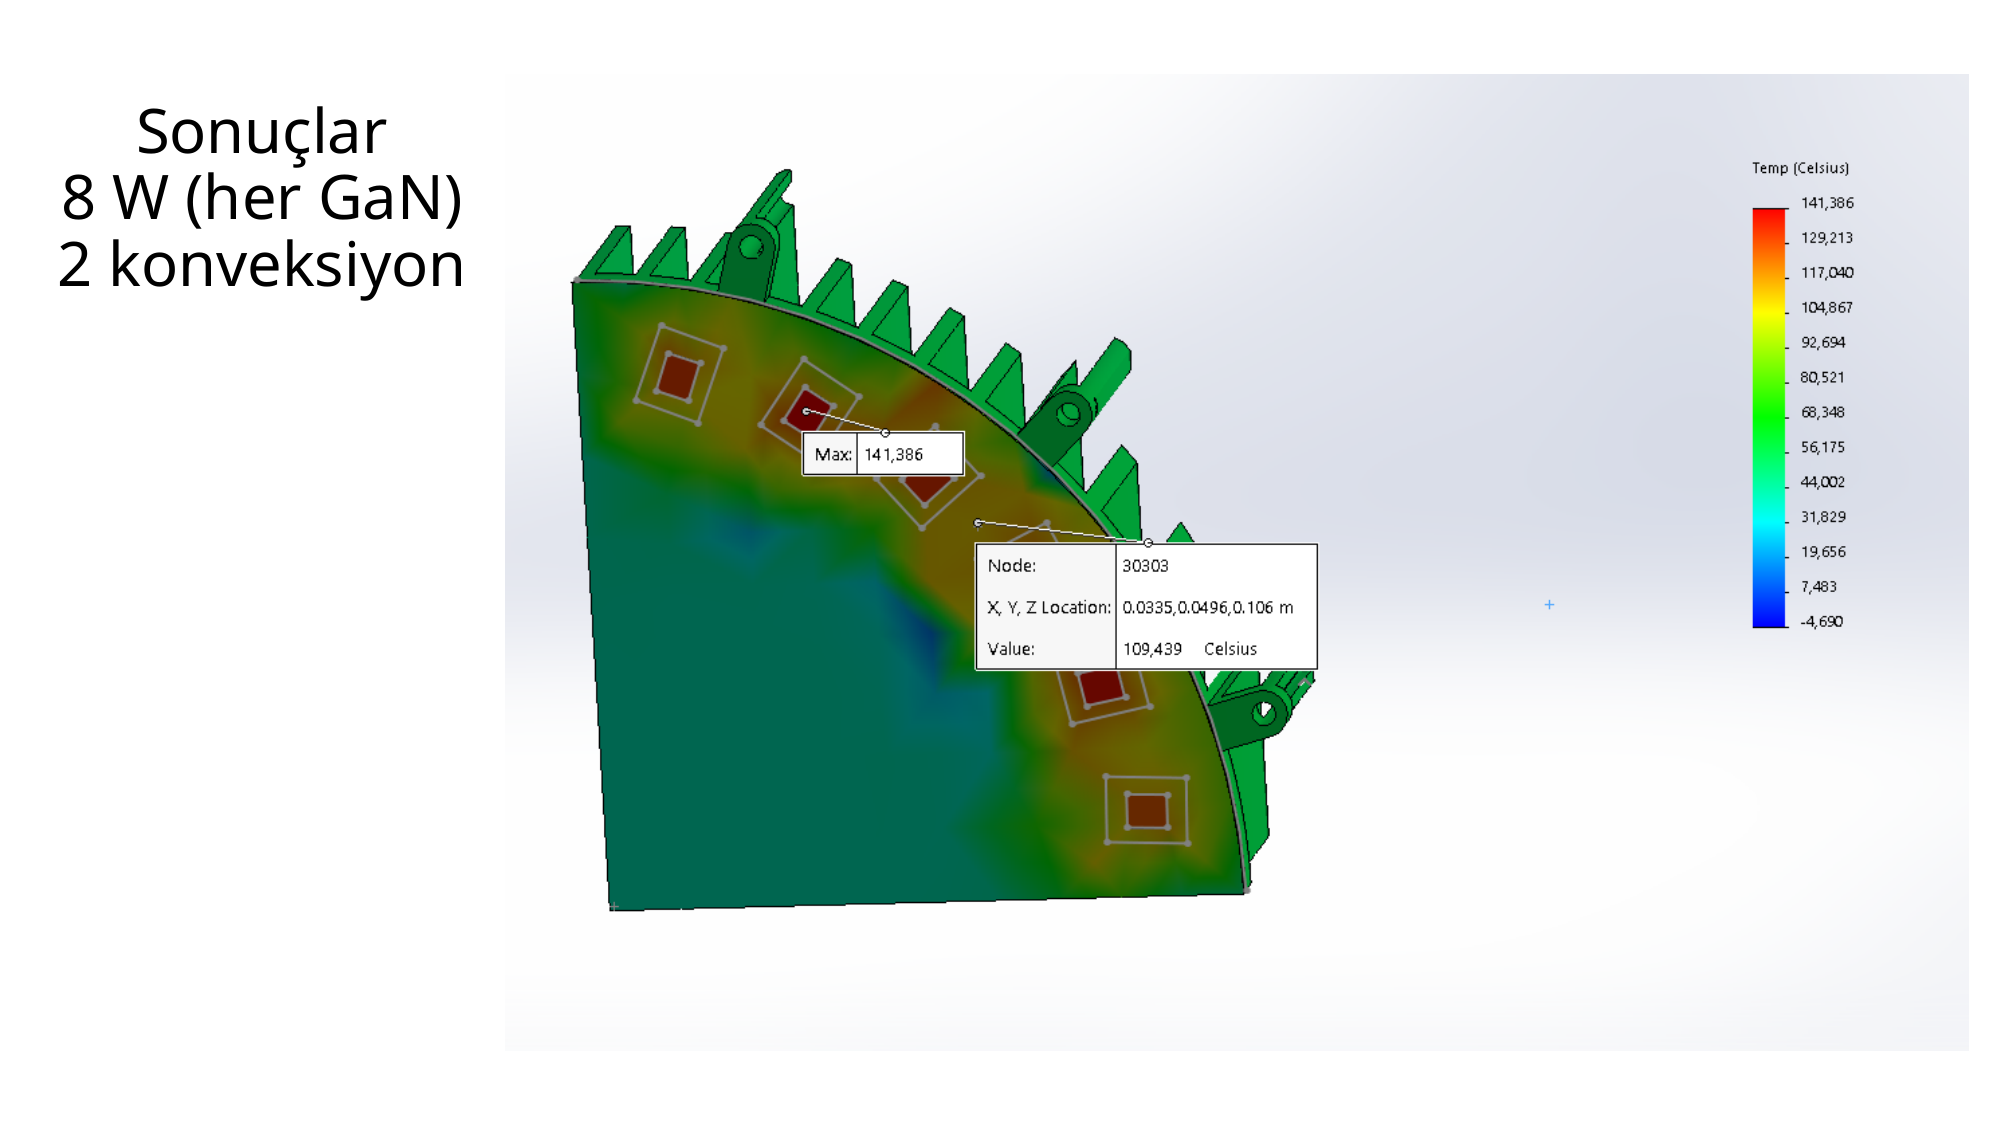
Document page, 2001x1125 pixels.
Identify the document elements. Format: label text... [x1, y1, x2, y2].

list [505, 74, 1969, 1051]
text_box Sonuçlar 8 W (her GaN) 2 konveksiyon [18, 91, 505, 309]
